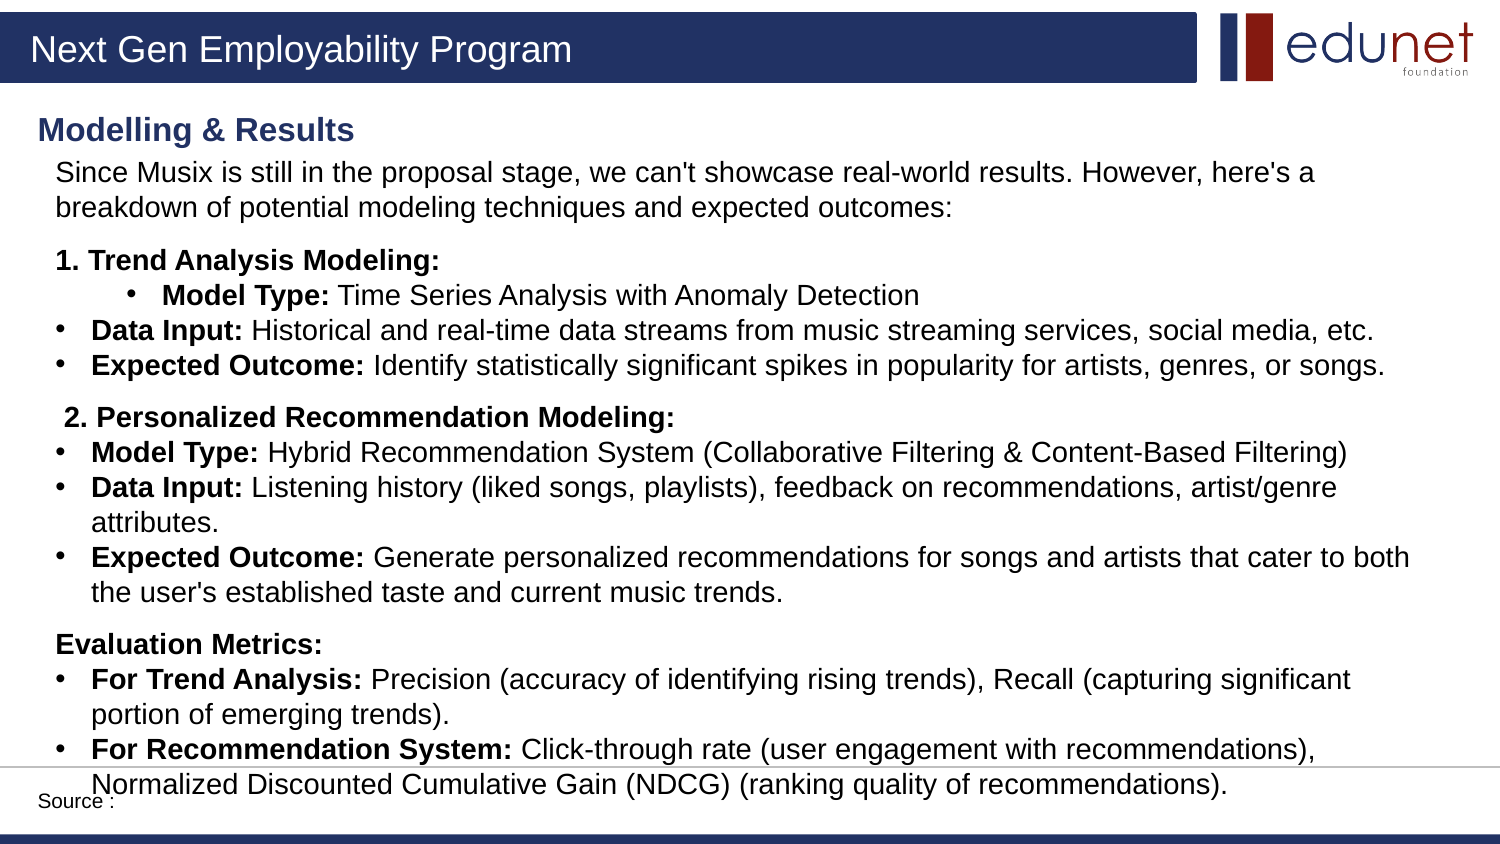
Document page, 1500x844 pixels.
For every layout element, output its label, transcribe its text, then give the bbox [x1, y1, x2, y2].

text_box Since Musix is still in the proposal stage, we can't showcase real-world results. However, here's a breakdown of potential modeling techniques and expected outcomes: 1. Trend Analysis Modeling: Model Type: Time Series Analysis with Anomaly Detection Data Input: Historical and real-time data streams from music streaming services, social media, etc. Expected Outcome: Identify statistically significant spikes in popularity for artists, genres, or songs. 2. Personalized Recommendation Modeling: Model Type: Hybrid Recommendation System (Collaborative Filtering & Content-Based Filtering) Data Input: Listening history (liked songs, playlists), feedback on recommendations, artist/genre attributes. Expected Outcome: Generate personalized recommendations for songs and artists that cater to both the user's established taste and current music trends. Evaluation Metrics: For Trend Analysis: Precision (accuracy of identifying rising trends), Recall (capturing significant portion of emerging trends). For Recommendation System: Click-through rate (user engagement with recommendations), Normalized Discounted Cumulative Gain (NDCG) (ranking quality of recommendations). [40, 776, 1460, 808]
title Modelling & Results [22, 93, 505, 147]
text_box Source : [22, 776, 139, 826]
text_box Since Musix is still in the proposal stage, we can't showcase real-world results. However, here's a breakdown of potential modeling techniques and expected outcomes: 1. Trend Analysis Modeling: Model Type: Time Series Analysis with Anomaly Detection Data Input: Historical and real-time data streams from music streaming services, social media, etc. Expected Outcome: Identify statistically significant spikes in popularity for artists, genres, or songs. 2. Personalized Recommendation Modeling: Model Type: Hybrid Recommendation System (Collaborative Filtering & Content-Based Filtering) Data Input: Listening history (liked songs, playlists), feedback on recommendations, artist/genre attributes. Expected Outcome: Generate personalized recommendations for songs and artists that cater to both the user's established taste and current music trends. Evaluation Metrics: For Trend Analysis: Precision (accuracy of identifying rising trends), Recall (capturing significant portion of emerging trends). For Recommendation System: Click-through rate (user engagement with recommendations), Normalized Discounted Cumulative Gain (NDCG) (ranking quality of recommendations). [40, 146, 1460, 766]
picture [1279, 14, 1482, 83]
